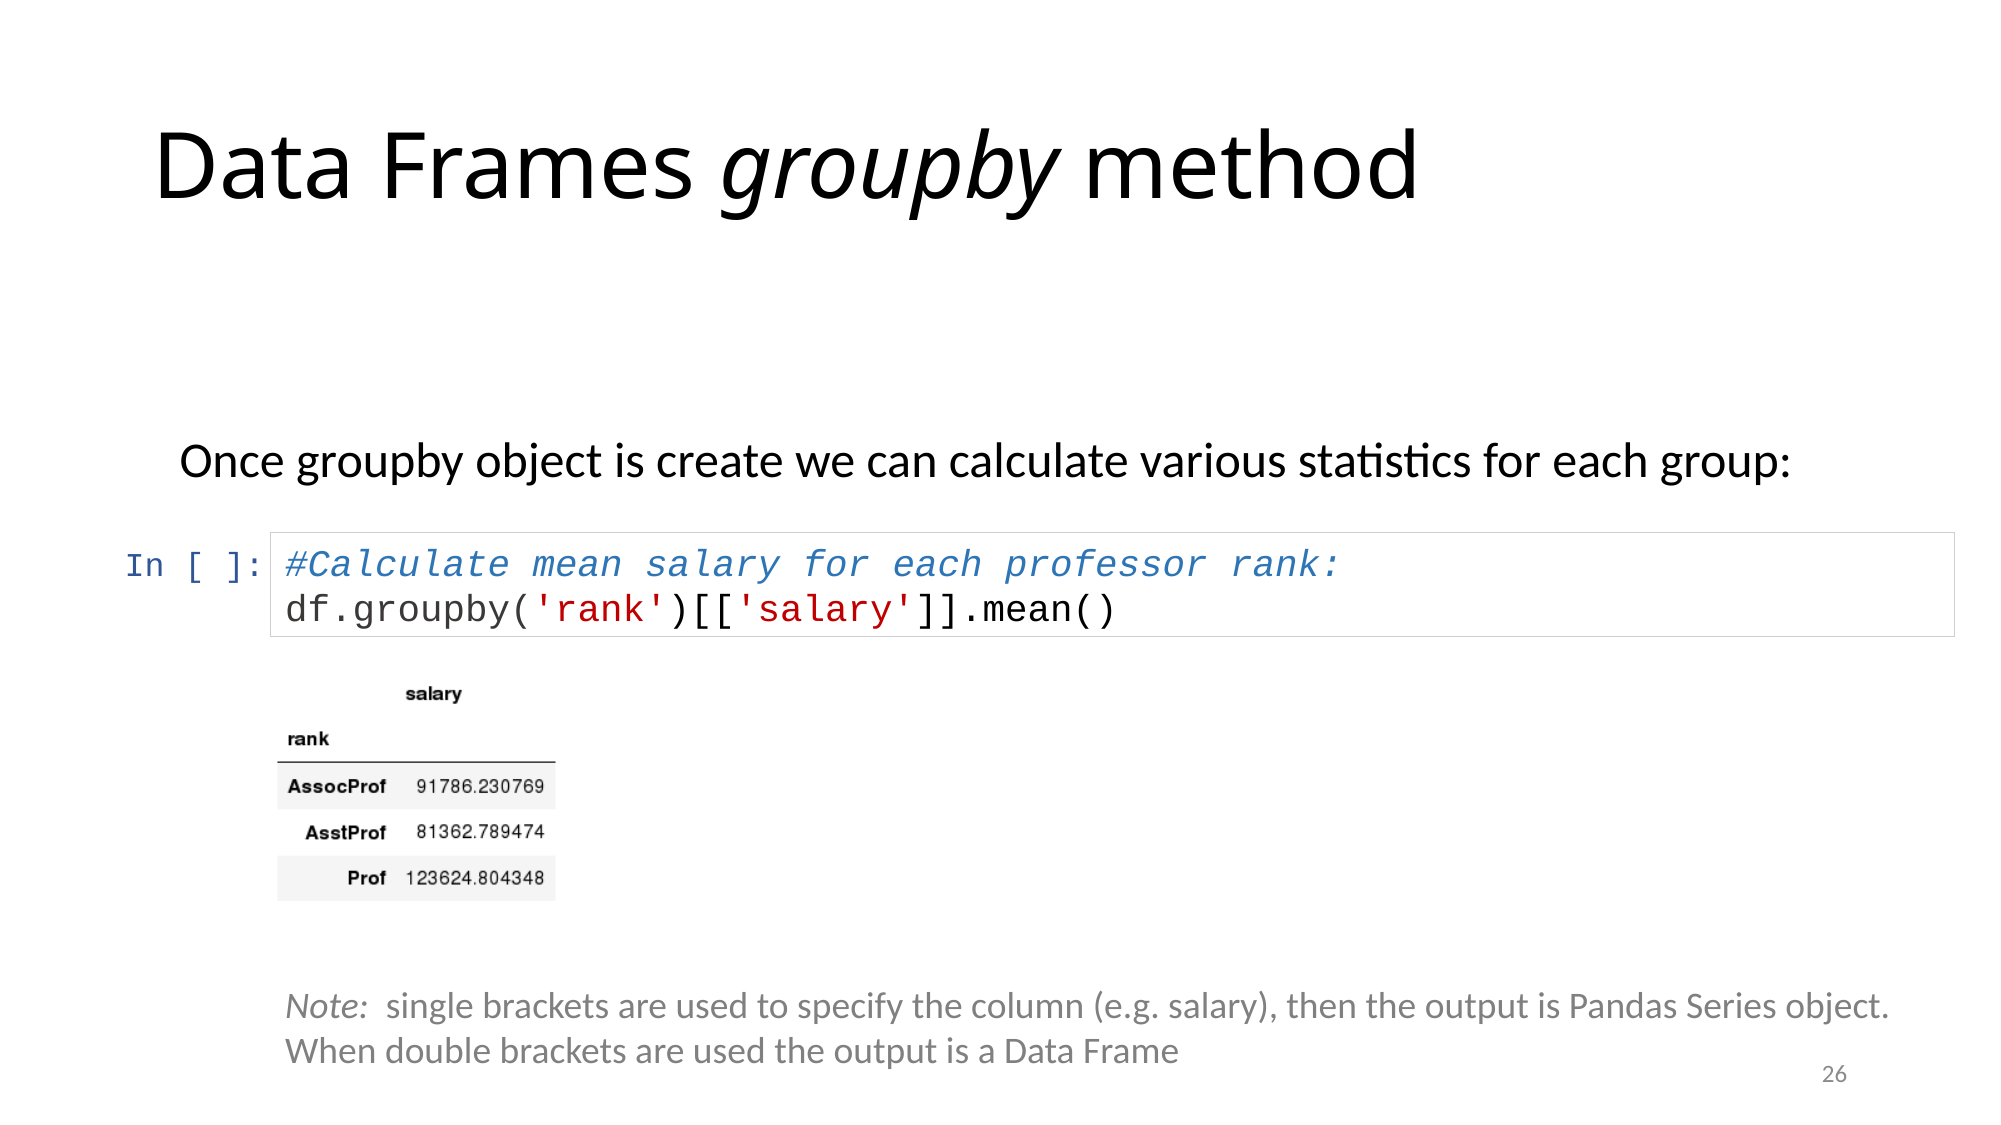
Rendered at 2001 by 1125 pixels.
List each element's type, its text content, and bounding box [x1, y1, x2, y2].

text_box Once groupby object is create we can calculate various statistics for each group: [164, 330, 1874, 496]
picture [270, 665, 587, 901]
text_box Note: single brackets are used to specify the column (e.g. salary), then the output is Pandas Series object. When double brackets are used the output is a Data Frame [270, 973, 1947, 1079]
title Data Frames groupby method [137, 59, 1863, 278]
text_box In [ ]: [33, 532, 270, 592]
slide_number 26 [1412, 1079, 1863, 1103]
text_box #Calculate mean salary for each professor rank: df.groupby('rank')[['salary']].mean() [270, 532, 1955, 637]
